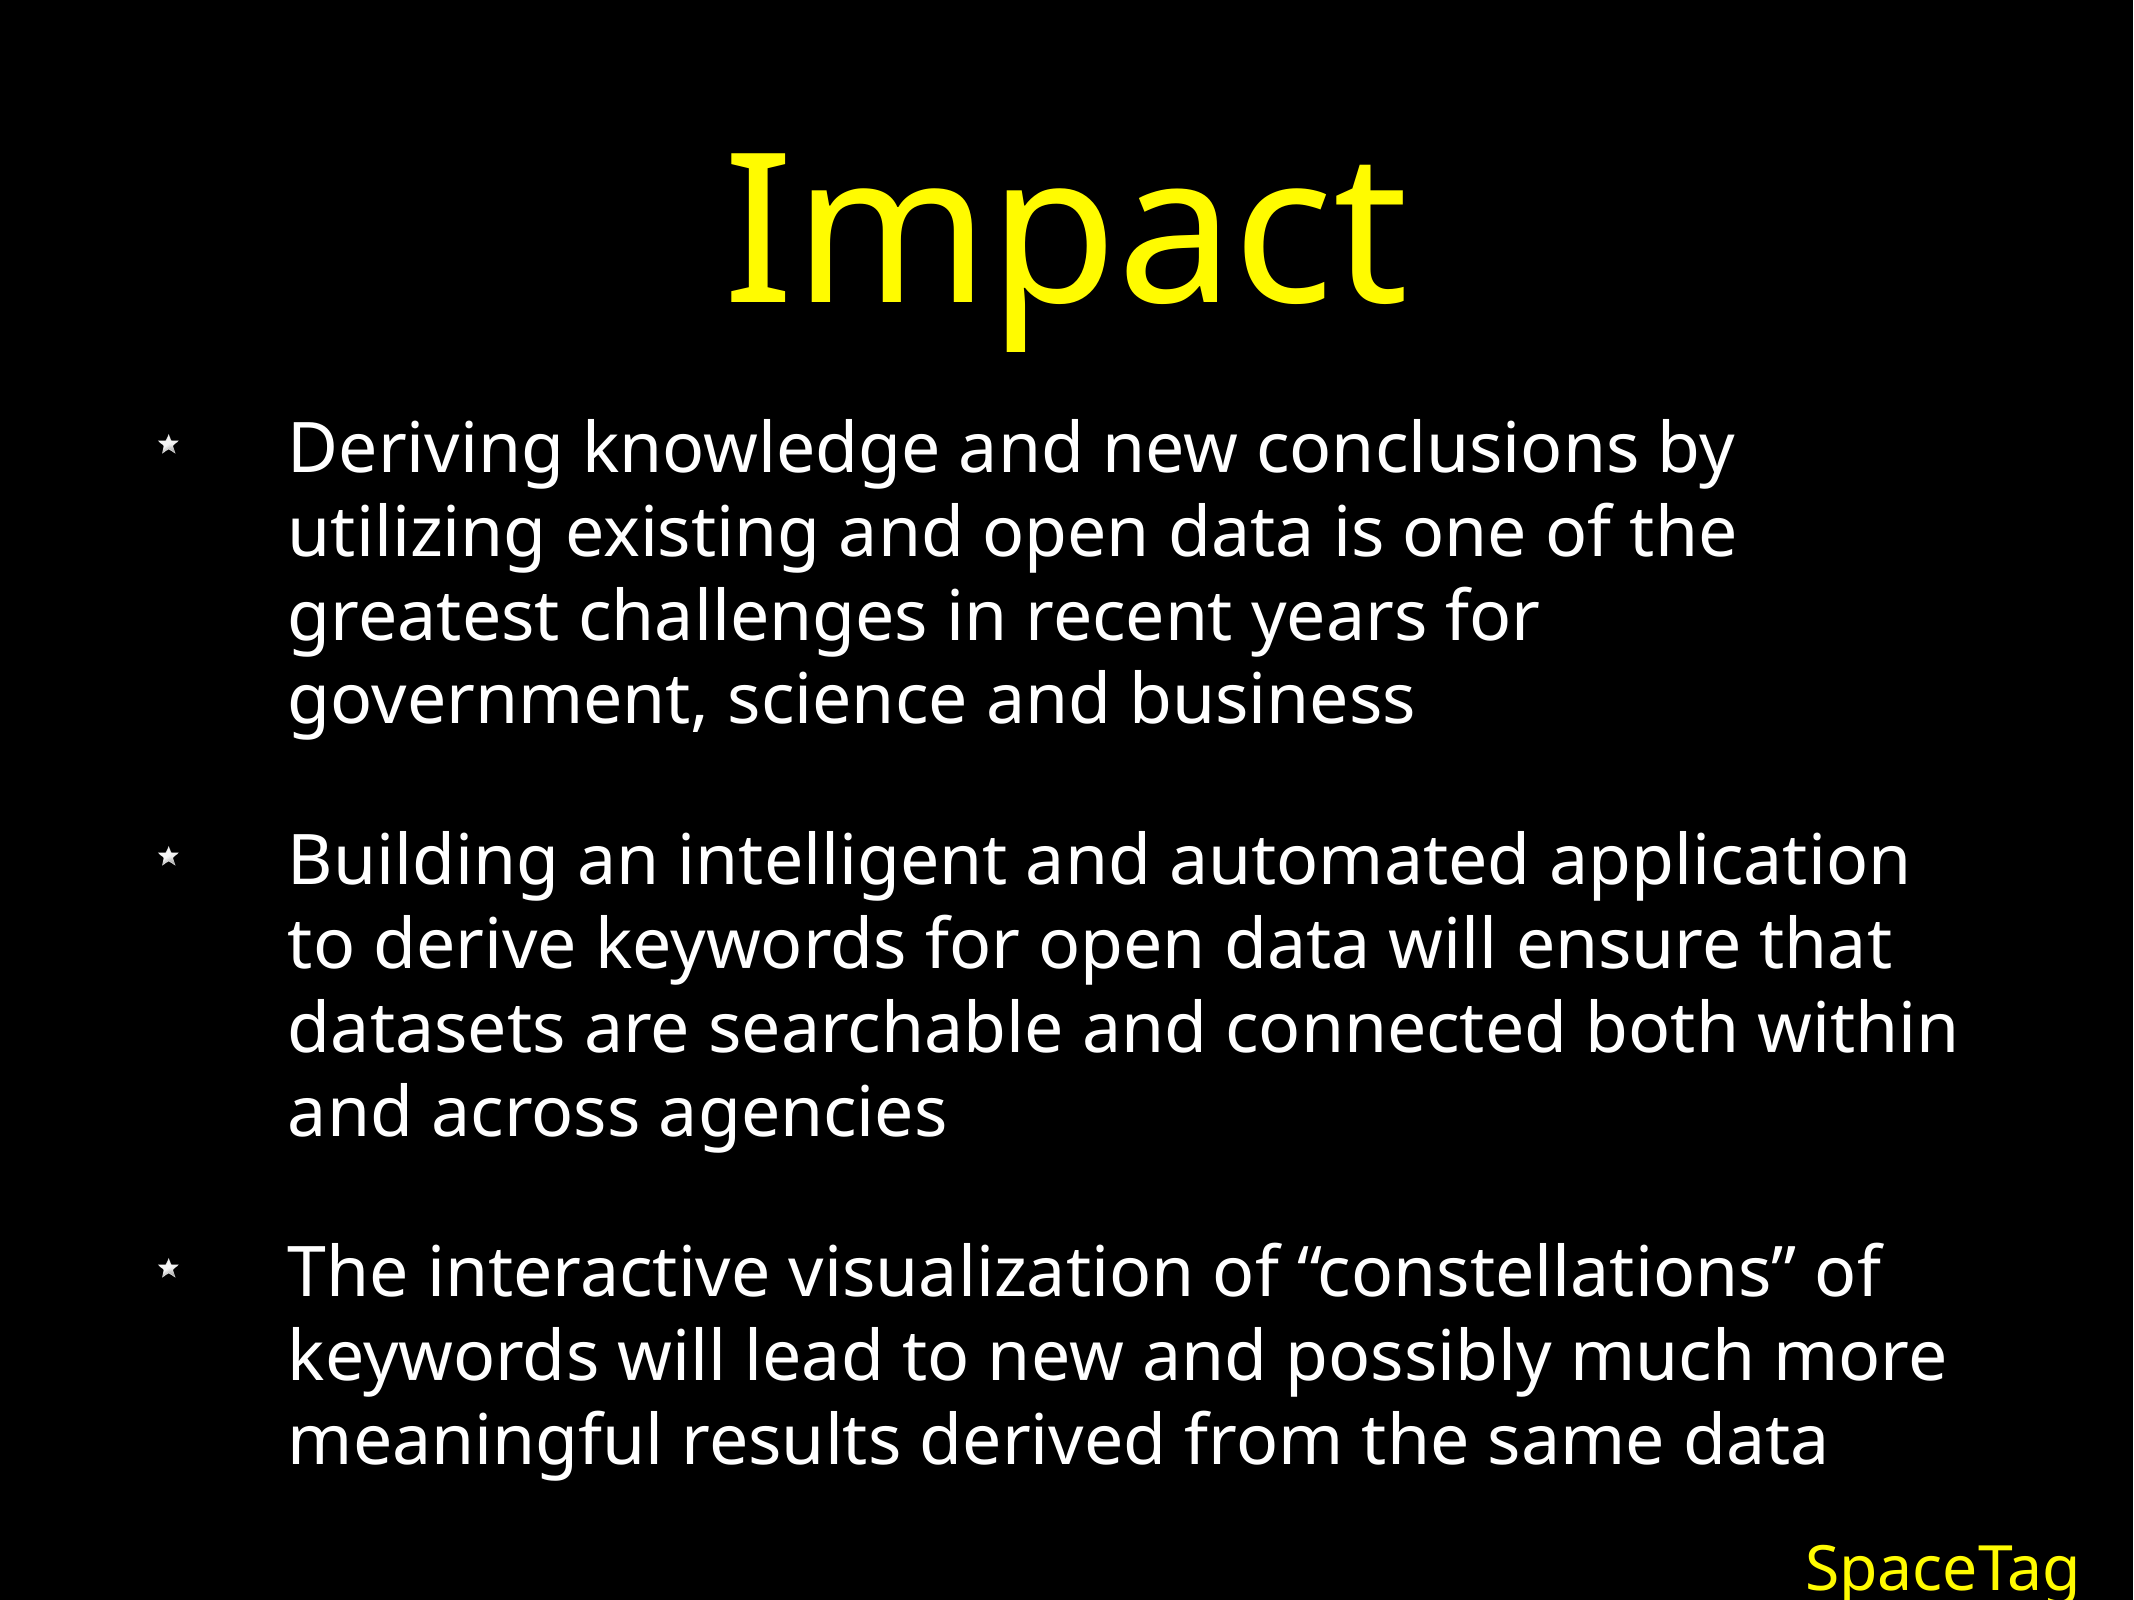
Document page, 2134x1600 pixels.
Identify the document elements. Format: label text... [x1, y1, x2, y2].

title Impact [155, 41, 1978, 397]
picture [156, 1256, 181, 1282]
list Deriving knowledge and new conclusions by utilizing existing and open data is one of the greatest challenges in recent years for government, science and business Building an intelligent and automated application to derive keywords for open data will ensure that datasets are searchable and connected both within and across agencies The interactive visualization of “constellations” of keywords will lead to new and possibly much more meaningful results derived from the same data [155, 424, 1978, 1457]
picture [156, 844, 181, 870]
text_box SpaceTag [1462, 1511, 2134, 1600]
picture [156, 432, 181, 458]
